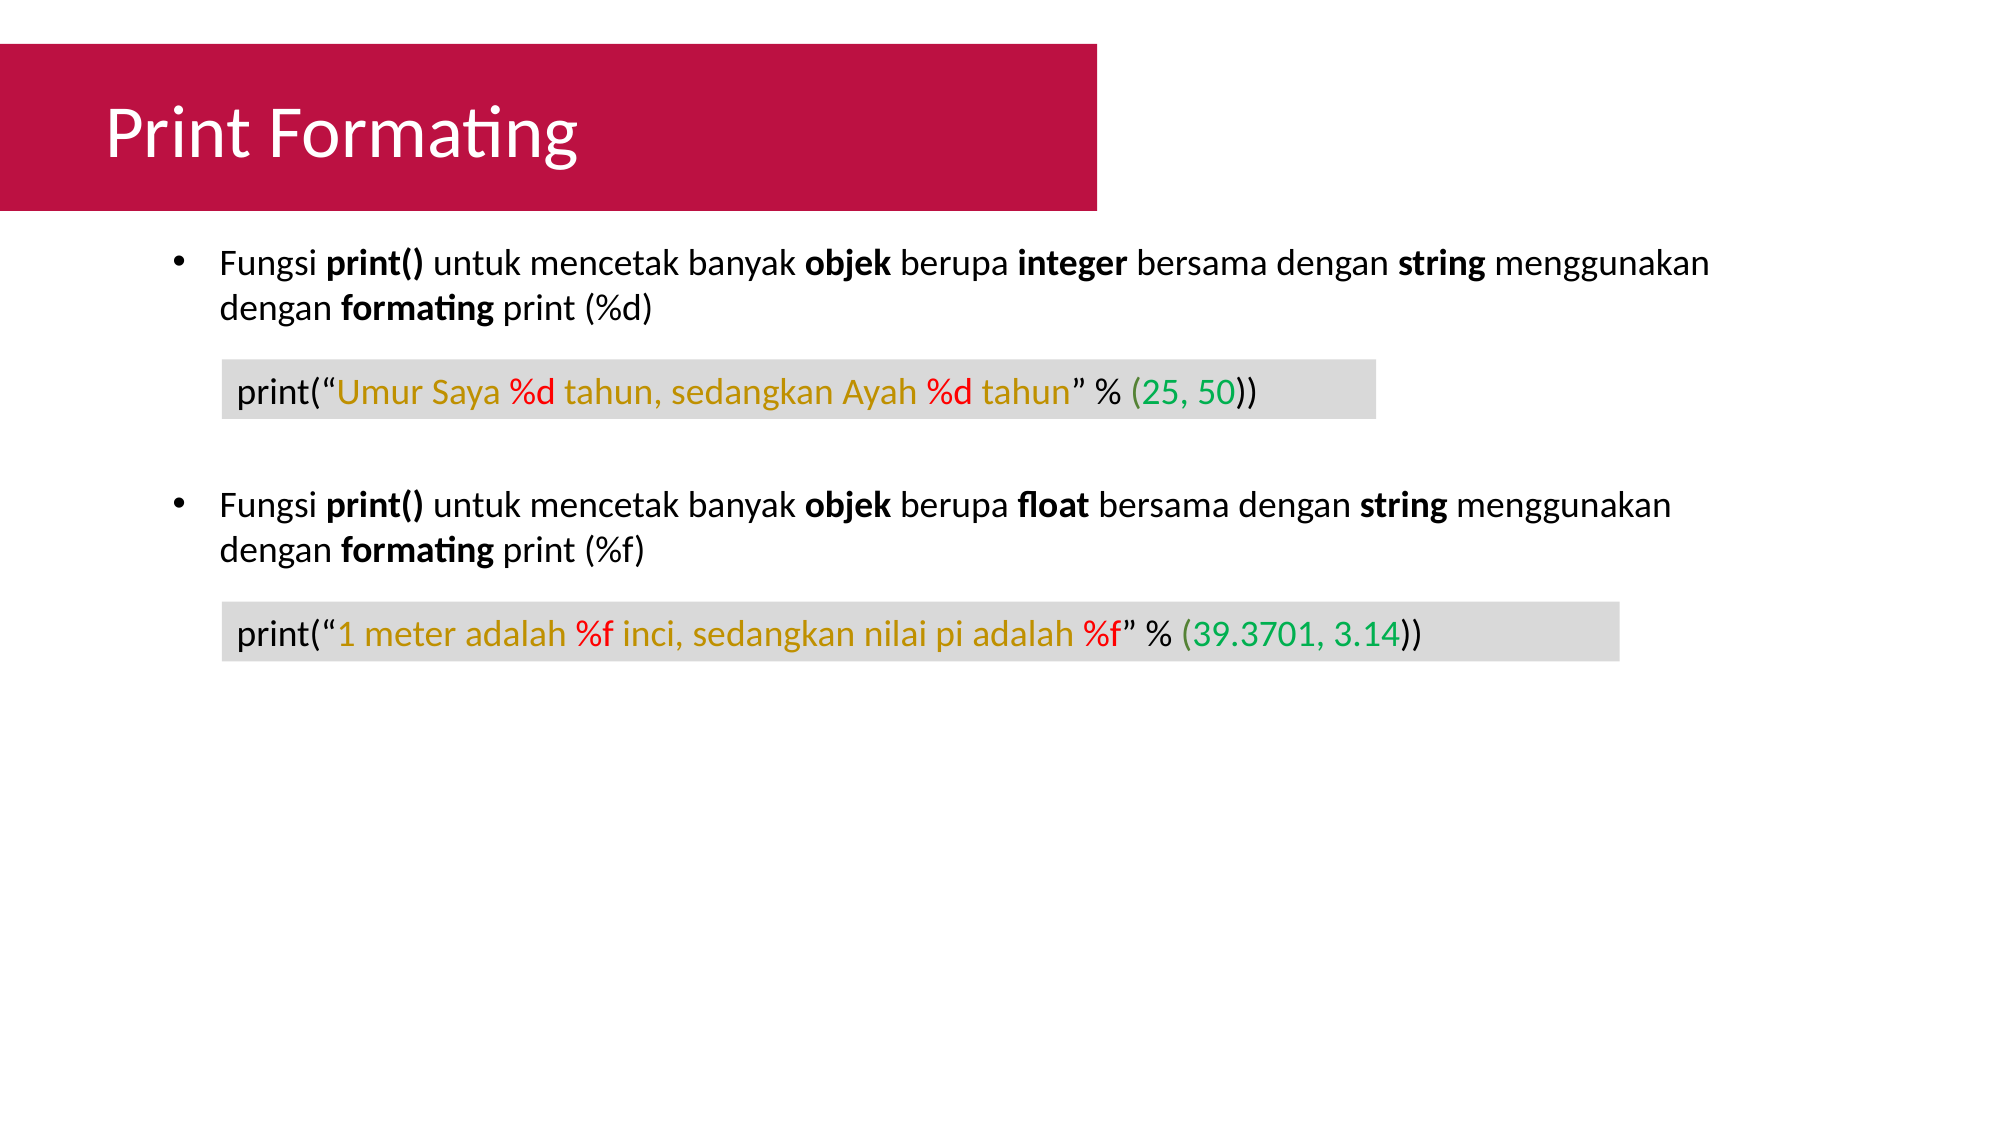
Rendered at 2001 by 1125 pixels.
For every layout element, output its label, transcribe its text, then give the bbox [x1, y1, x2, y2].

text_box [0, 43, 1098, 212]
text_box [157, 472, 1777, 663]
text_box Print Formating [90, 74, 595, 180]
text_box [157, 230, 1777, 420]
